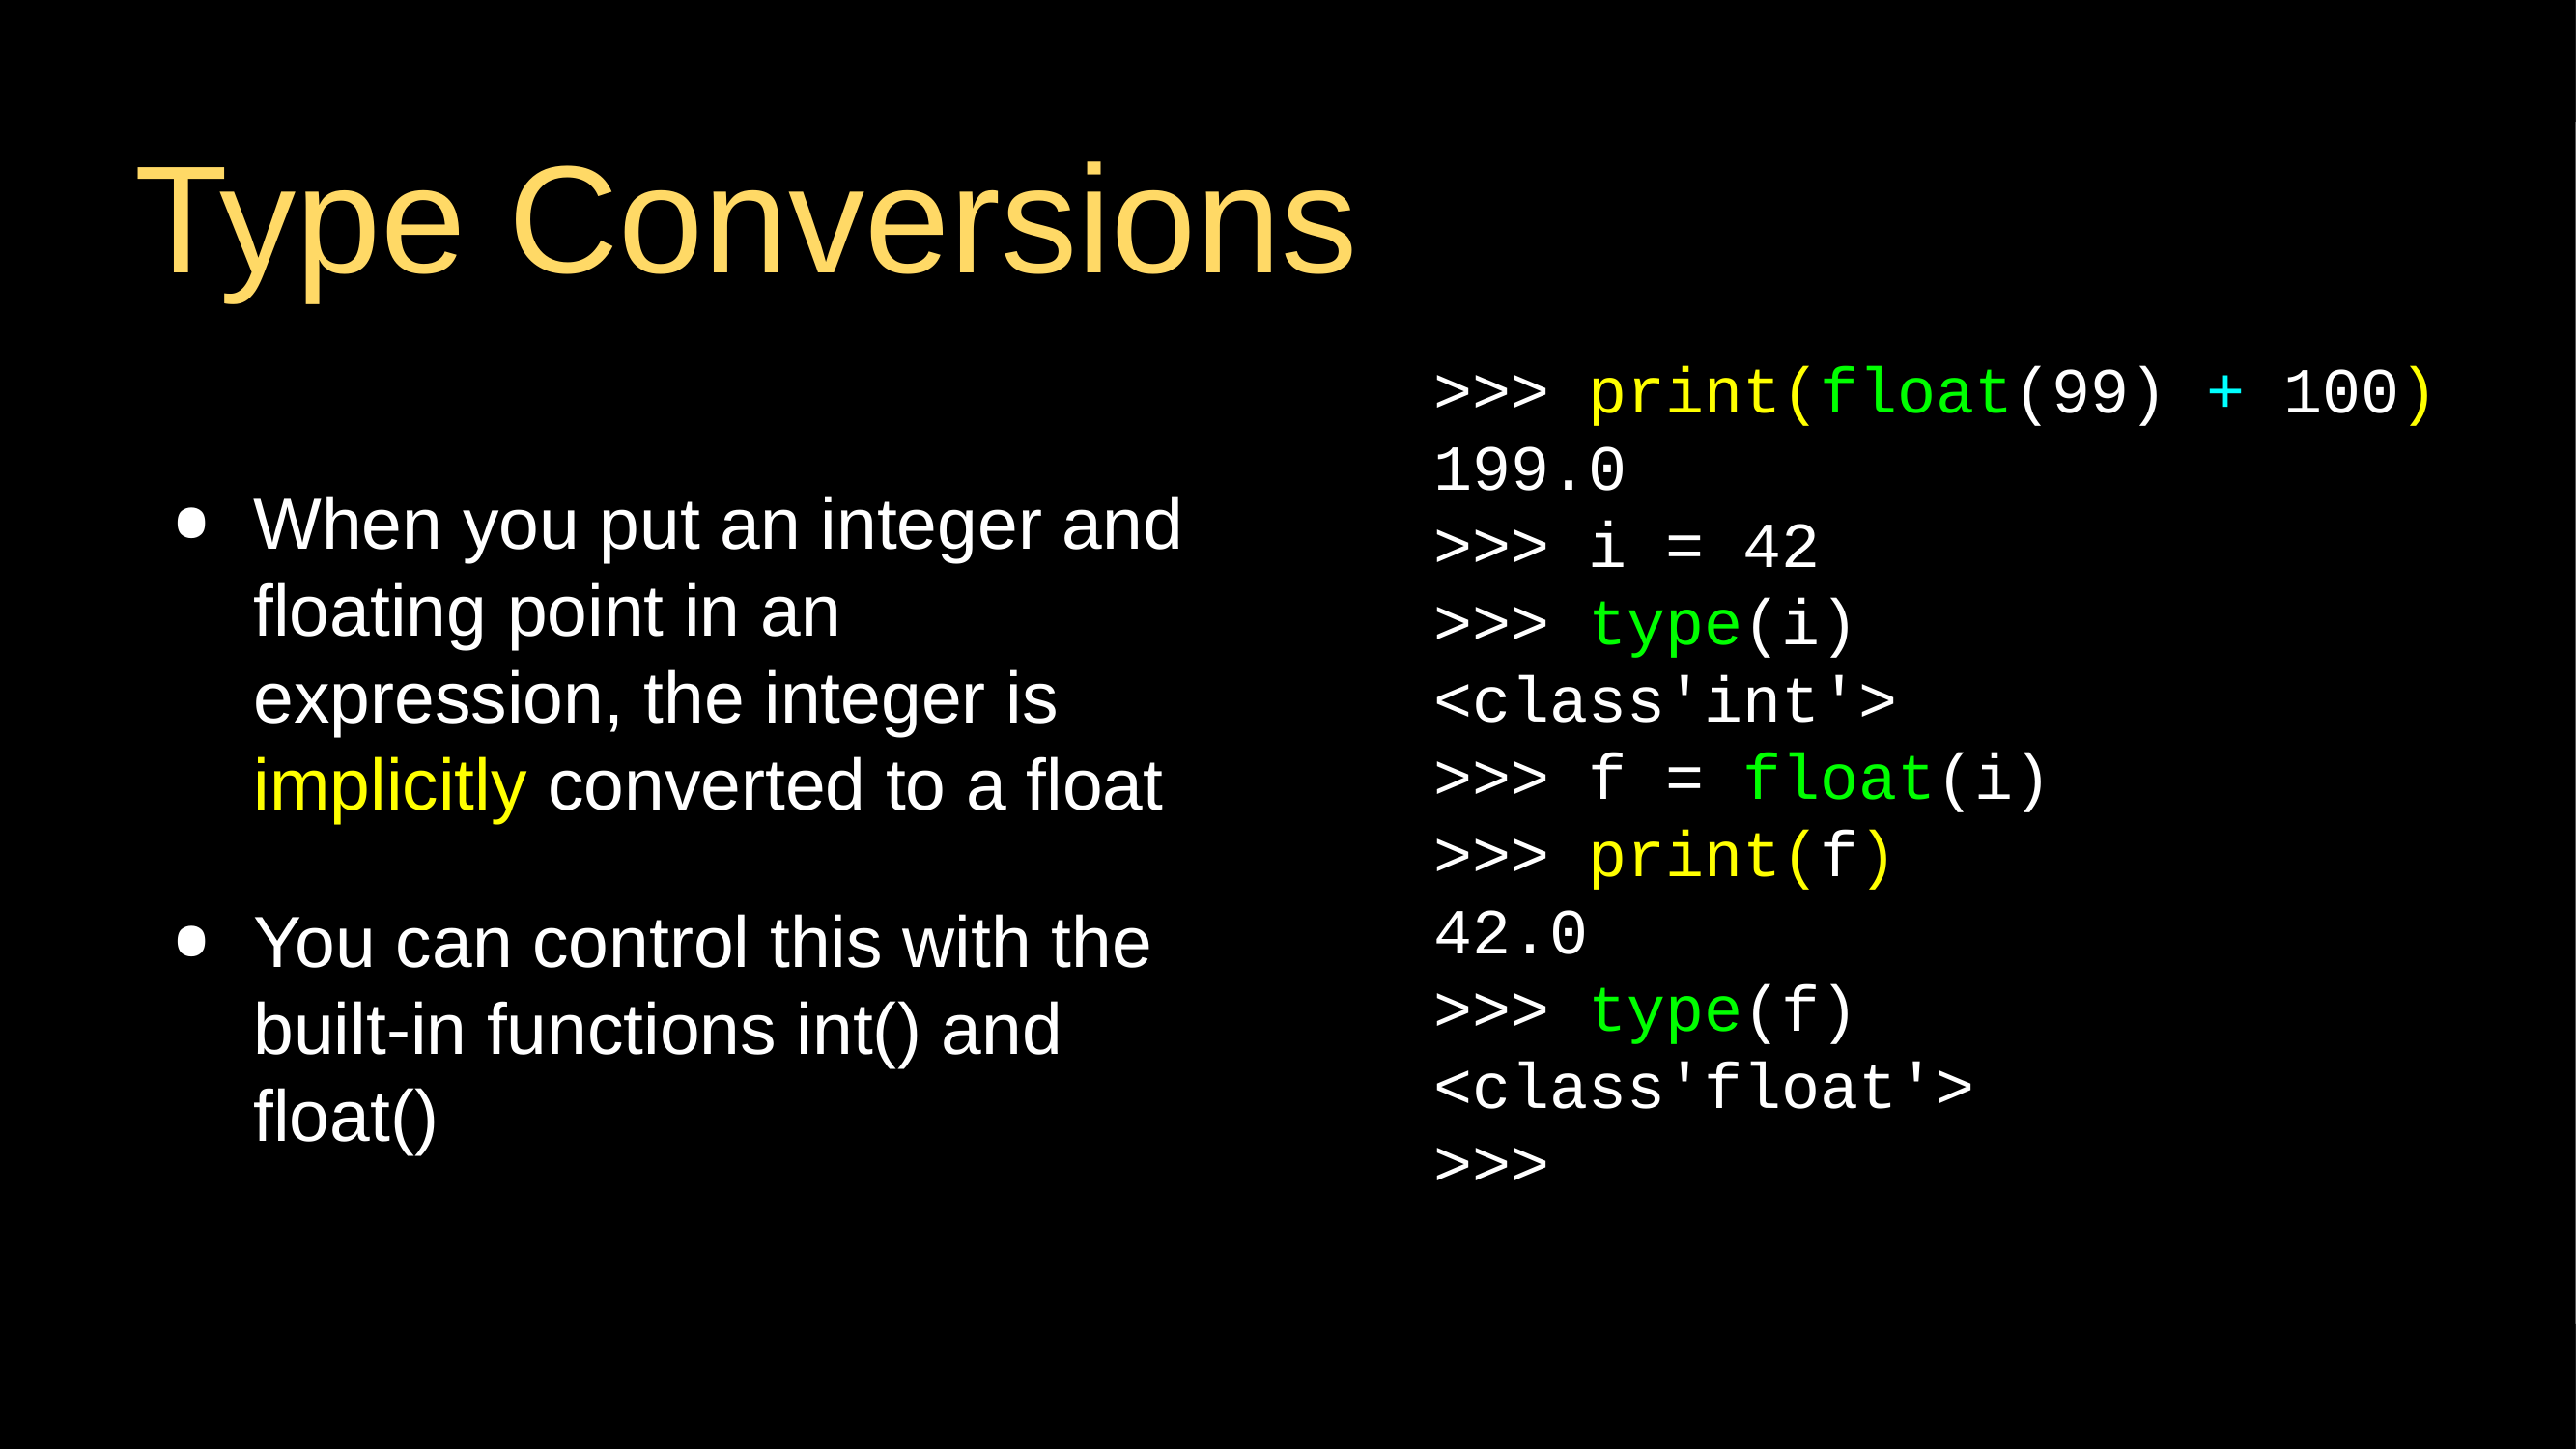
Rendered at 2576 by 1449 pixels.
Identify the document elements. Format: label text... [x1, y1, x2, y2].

list When you put an integer and floating point in an expression, the integer is implicitly converted to a float You can control this with the built-in functions int() and float() [128, 338, 1226, 1294]
text_box >>> print(float(99) + 100) 199.0 >>> i = 42 >>> type(i) <class'int'> >>> f = float(i) >>> print(f) 42.0 >>> type(f) <class'float'> >>> [1433, 299, 2545, 1248]
title Type Conversions [128, 124, 2448, 300]
